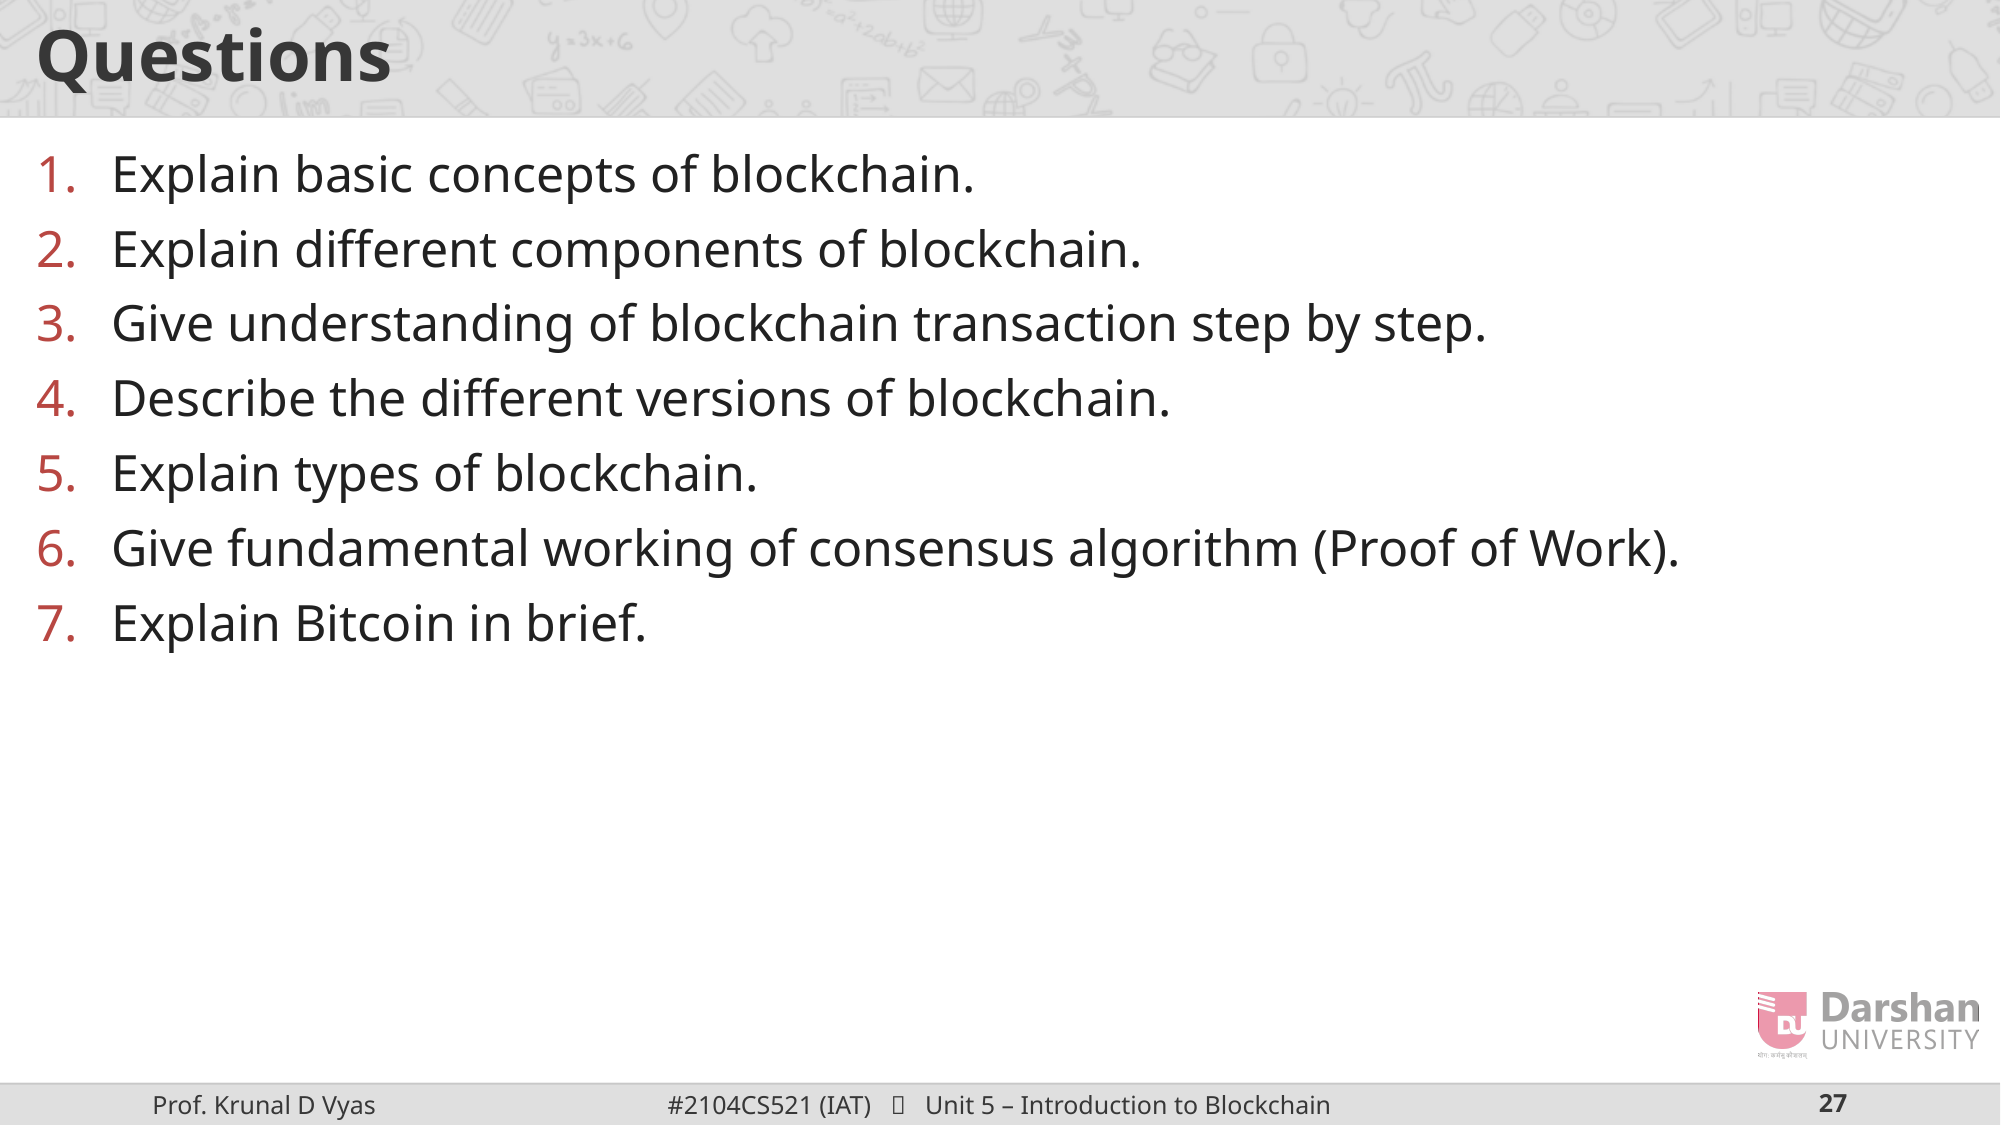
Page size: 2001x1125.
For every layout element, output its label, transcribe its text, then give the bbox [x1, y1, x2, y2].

title Questions [0, 0, 2000, 117]
list Explain basic concepts of blockchain. Explain different components of blockchain. Give understanding of blockchain transaction step by step. Describe the different versions of blockchain. Explain types of blockchain. Give fundamental working of consensus algorithm (Proof of Work). Explain Bitcoin in brief. [21, 141, 1979, 1059]
